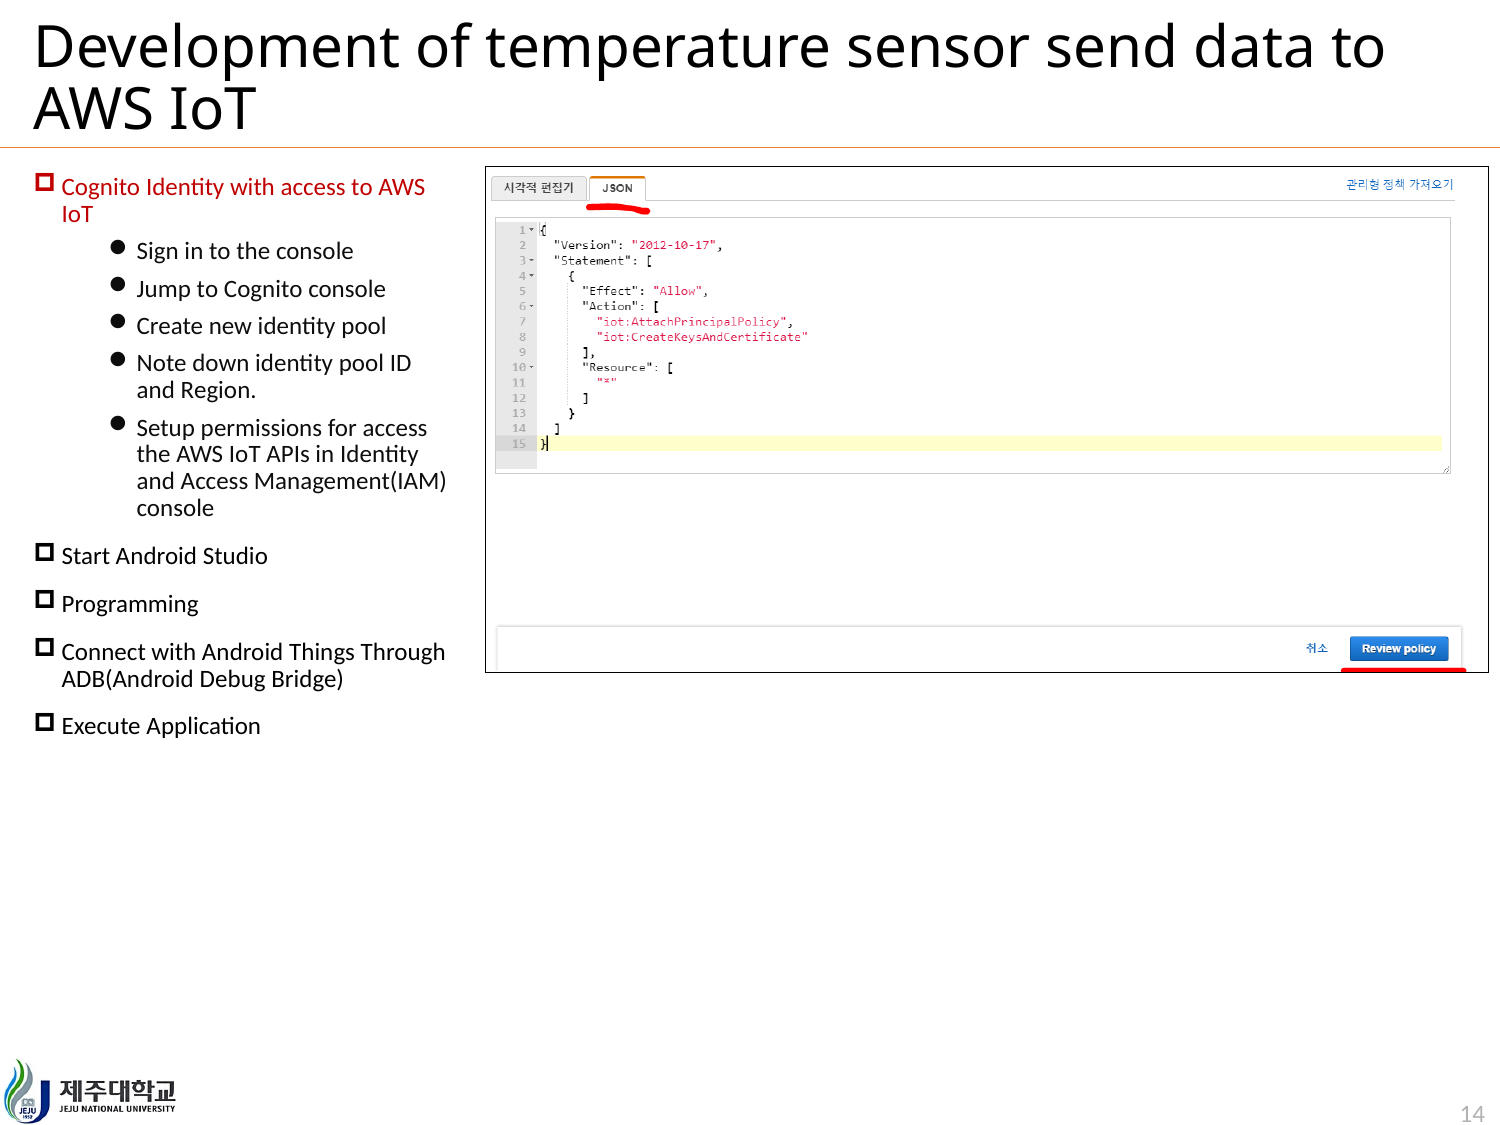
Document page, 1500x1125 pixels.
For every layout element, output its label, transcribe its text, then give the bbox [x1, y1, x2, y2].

title Development of temperature sensor send data to AWS IoT [18, 9, 1482, 167]
picture [485, 166, 1489, 673]
picture [0, 1057, 177, 1125]
slide_number 14 [1396, 1100, 1500, 1125]
list Cognito Identity with access to AWS IoT Sign in to the console Jump to Cognito console Create new identity pool Note down identity pool ID and Region. Setup permissions for access the AWS IoT APIs in Identity and Access Management(IAM) console Start Android Studio Programming Connect with Android Things Through ADB(Android Debug Bridge) Execute Application [18, 166, 464, 1039]
